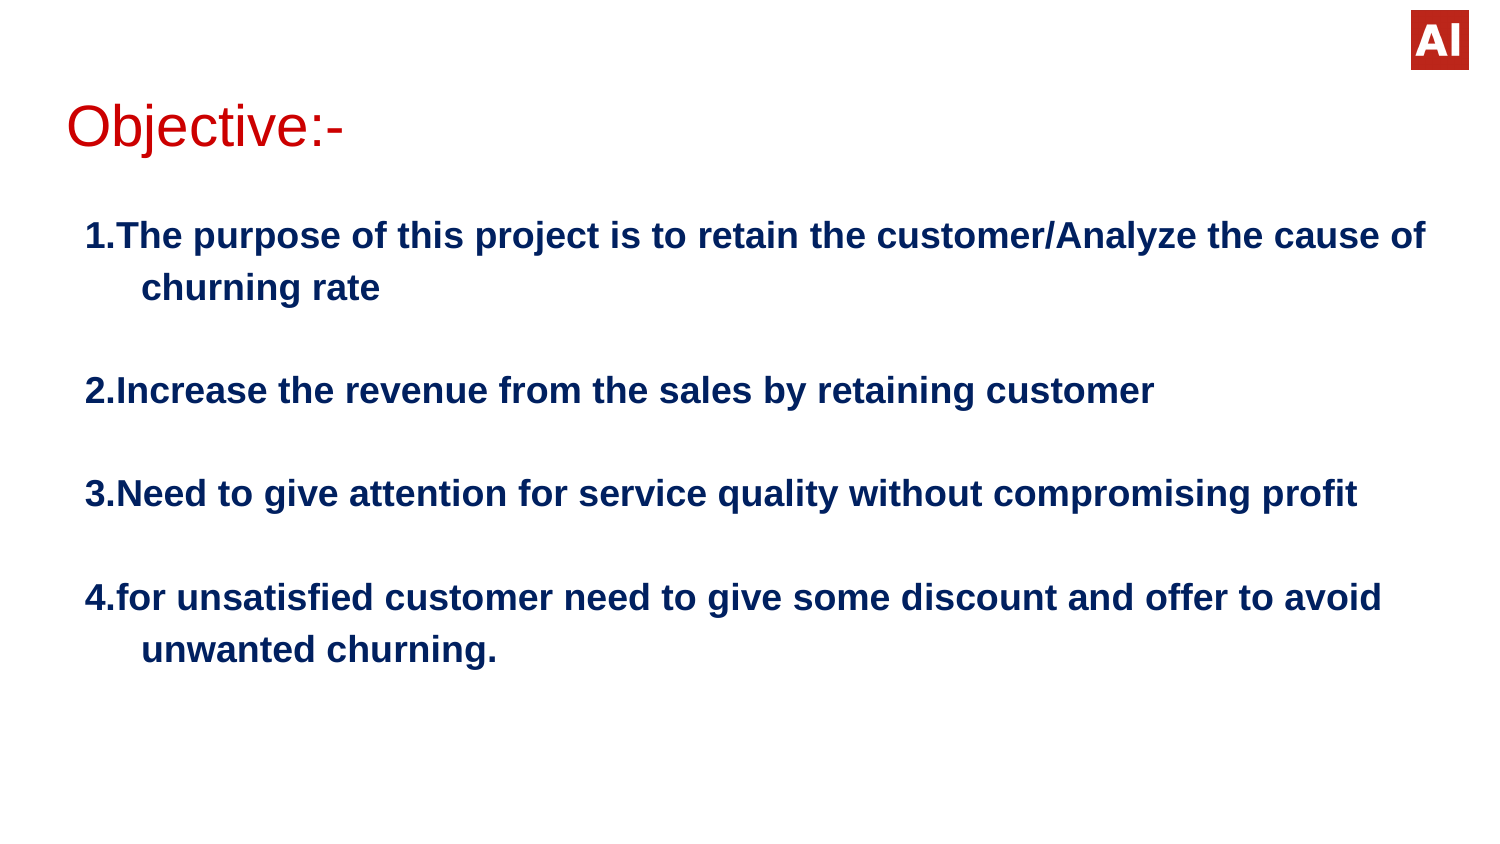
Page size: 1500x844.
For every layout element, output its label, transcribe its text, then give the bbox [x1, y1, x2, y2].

title Objective:- [51, 72, 1449, 167]
picture [1411, 10, 1469, 70]
list 1.The purpose of this project is to retain the customer/Analyze the cause of churning rate 2.Increase the revenue from the sales by retaining customer 3.Need to give attention for service quality without compromising profit 4.for unsatisfied customer need to give some discount and offer to avoid unwanted churning. [51, 189, 1449, 750]
